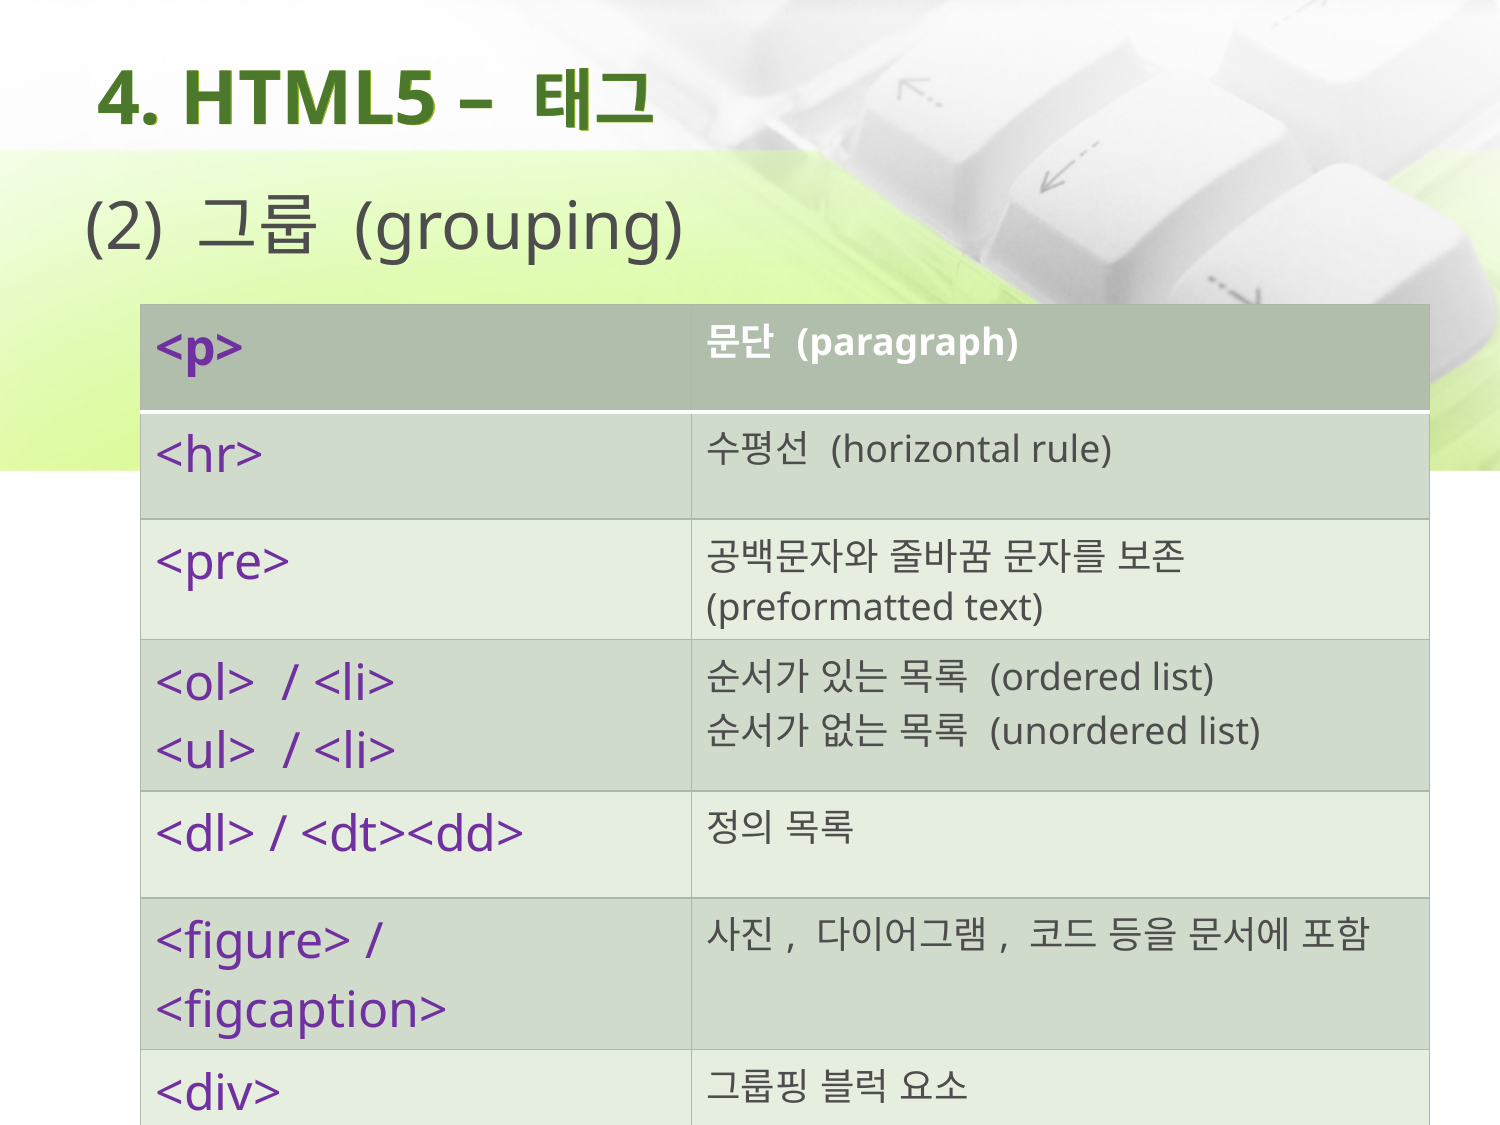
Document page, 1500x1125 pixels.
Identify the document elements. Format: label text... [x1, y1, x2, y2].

table_cell <figure> / <figcaption> [141, 899, 691, 1049]
table_cell <pre> [141, 520, 691, 639]
table_header <p> [141, 305, 691, 410]
table_cell 정의 목록 [692, 792, 1429, 897]
table_cell <ol> / <li> <ul> / <li> [141, 640, 691, 790]
table_cell 순서가 있는 목록 (ordered list) 순서가 없는 목록 (unordered list) [692, 640, 1429, 790]
table_cell <div> [141, 1050, 691, 1125]
table_cell 사진, 다이어그램, 코드 등을 문서에 포함 [692, 899, 1429, 1049]
title 4. HTML5 – 태그 [81, 46, 1245, 142]
picture [0, 0, 1500, 1125]
table_cell 공백문자와 줄바꿈 문자를 보존 (preformatted text) [692, 520, 1429, 639]
table_cell <hr> [141, 414, 691, 518]
table_cell <dl> / <dt><dd> [141, 792, 691, 897]
table_header 문단 (paragraph) [692, 305, 1429, 410]
table_cell 수평선 (horizontal rule) [692, 414, 1429, 518]
list (2) 그룹 (grouping) [70, 175, 1419, 1032]
table_cell 그룹핑 블럭 요소 [692, 1050, 1429, 1125]
